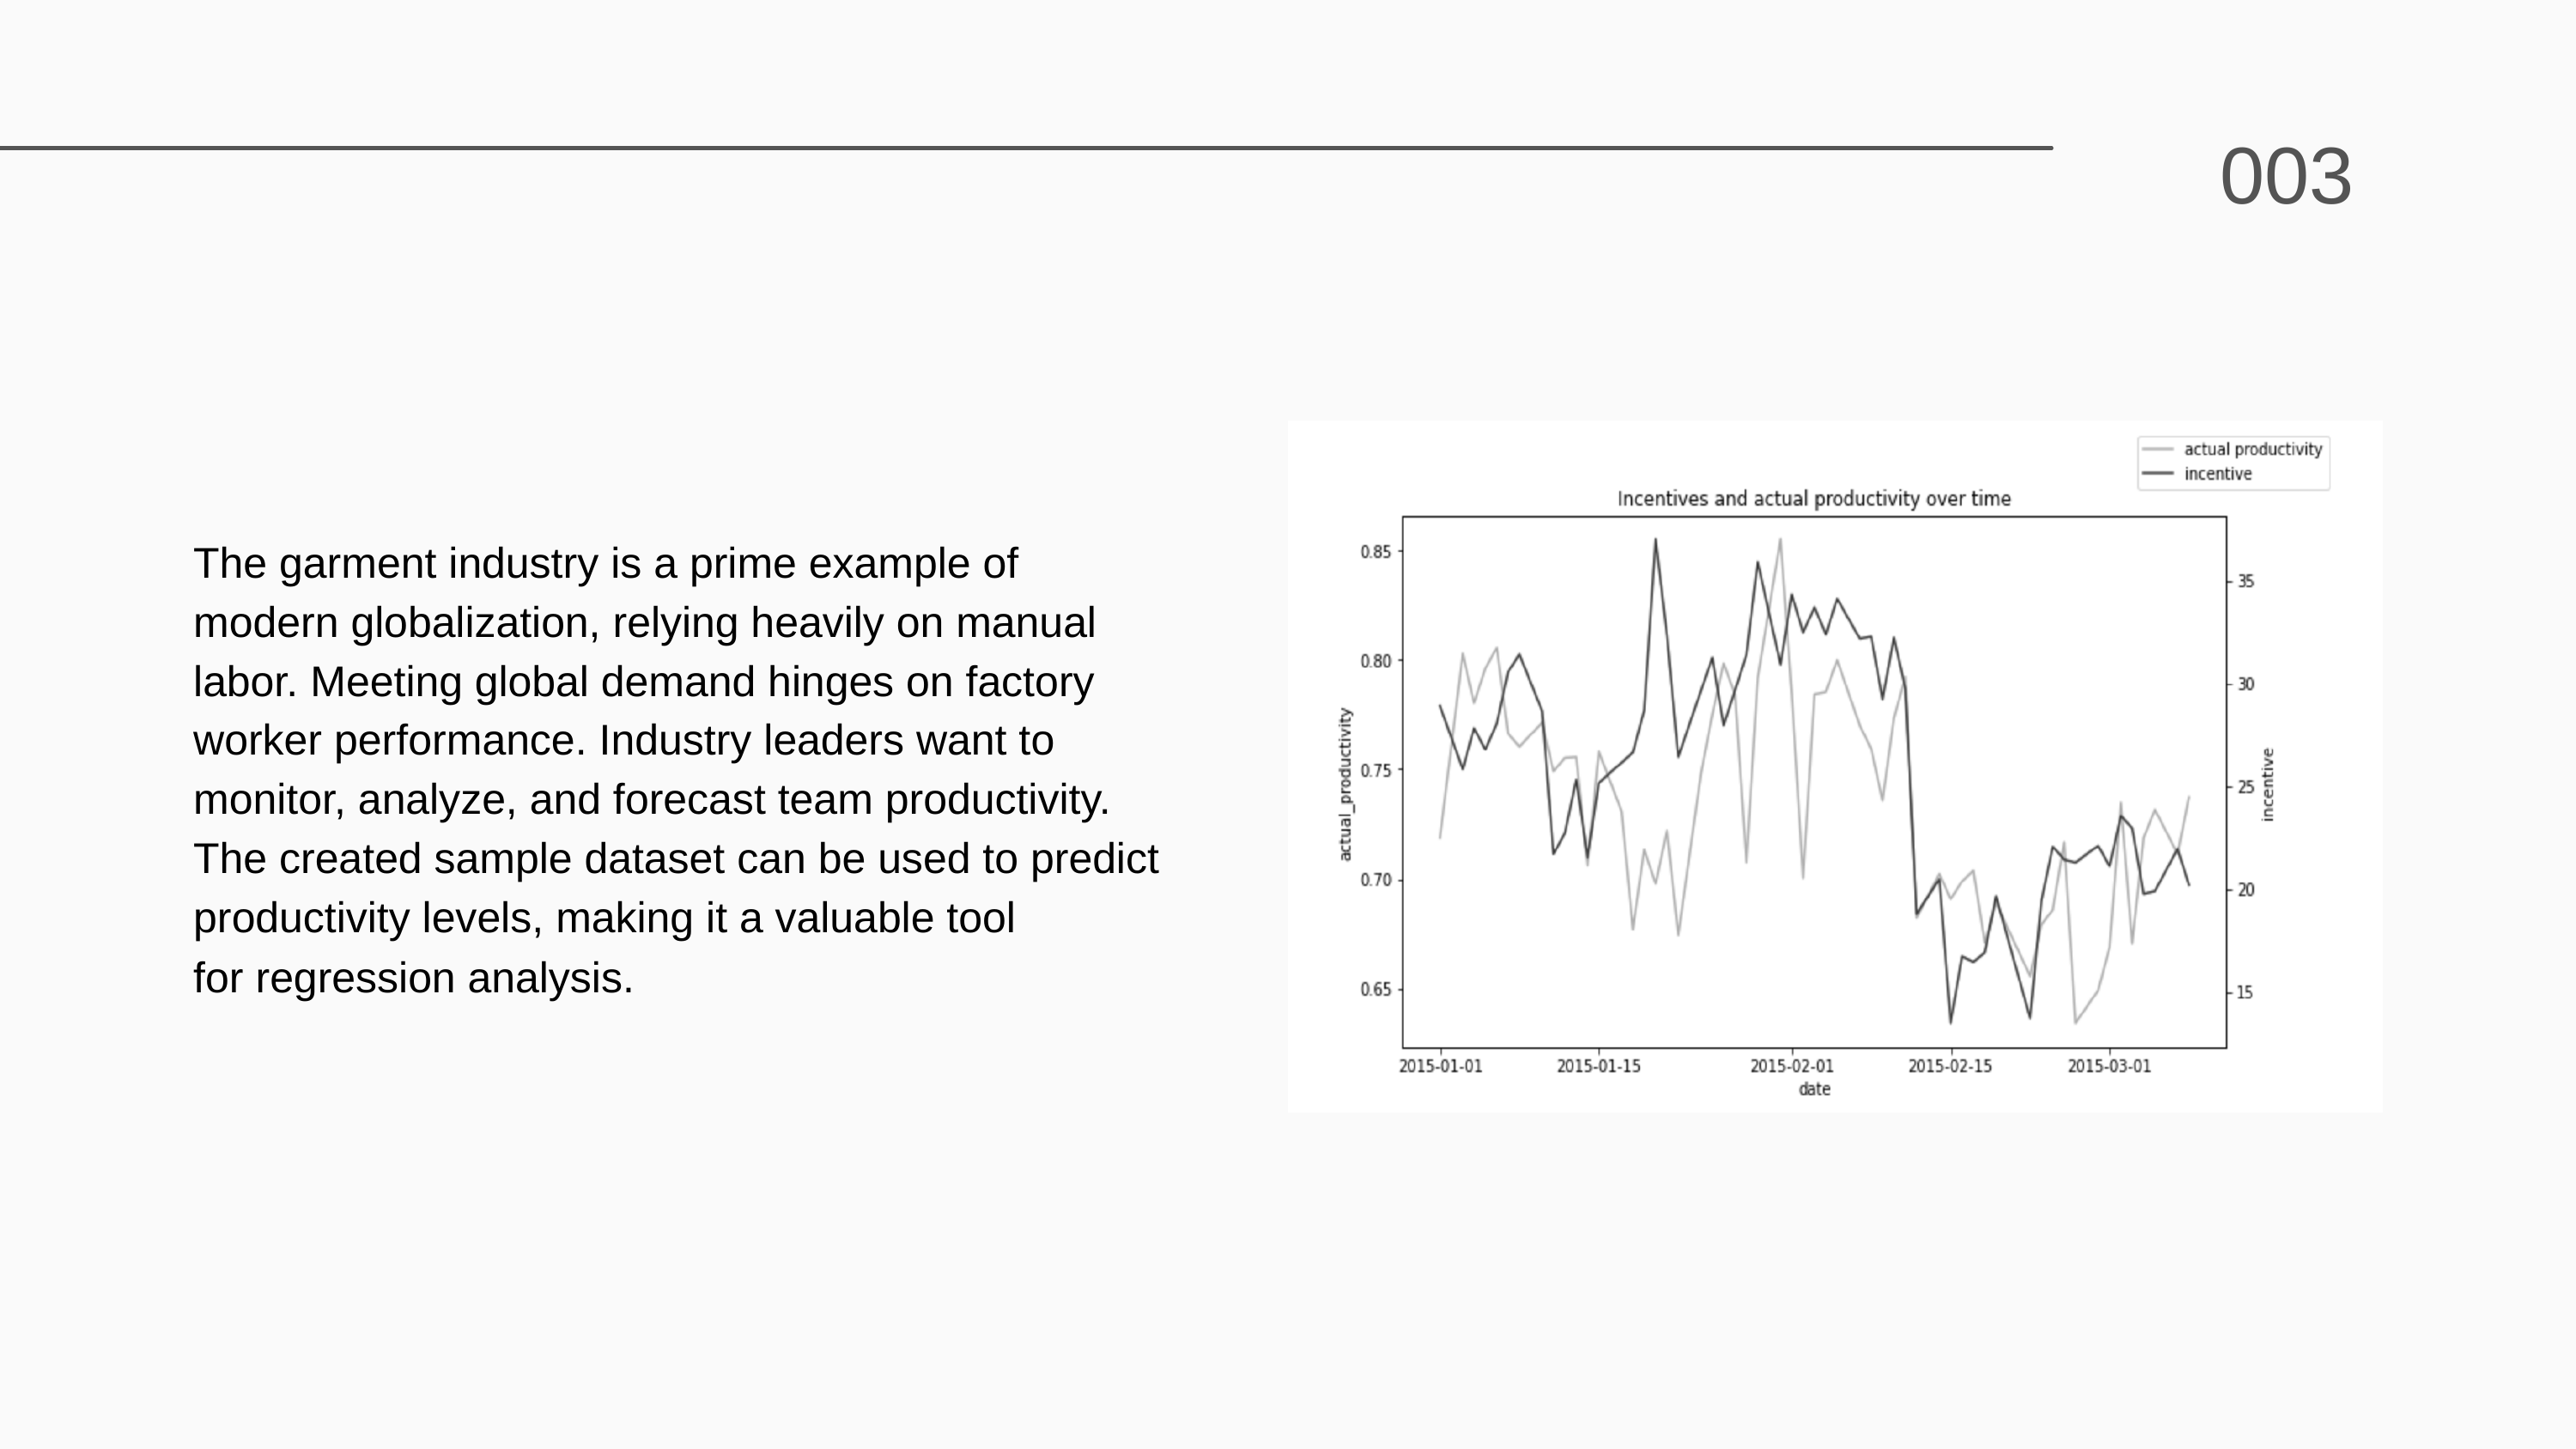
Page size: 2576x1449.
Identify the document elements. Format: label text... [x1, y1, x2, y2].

text_box The garment industry is a prime example of modern globalization, relying heavily on manual labor. Meeting global demand hinges on factory worker performance. Industry leaders want to monitor, analyze, and forecast team productivity. The created sample dataset can be used to predict productivity levels, making it a valuable tool for regression analysis. [193, 527, 1166, 1001]
text_box 003 [2075, 86, 2354, 221]
picture [1287, 421, 2384, 1113]
